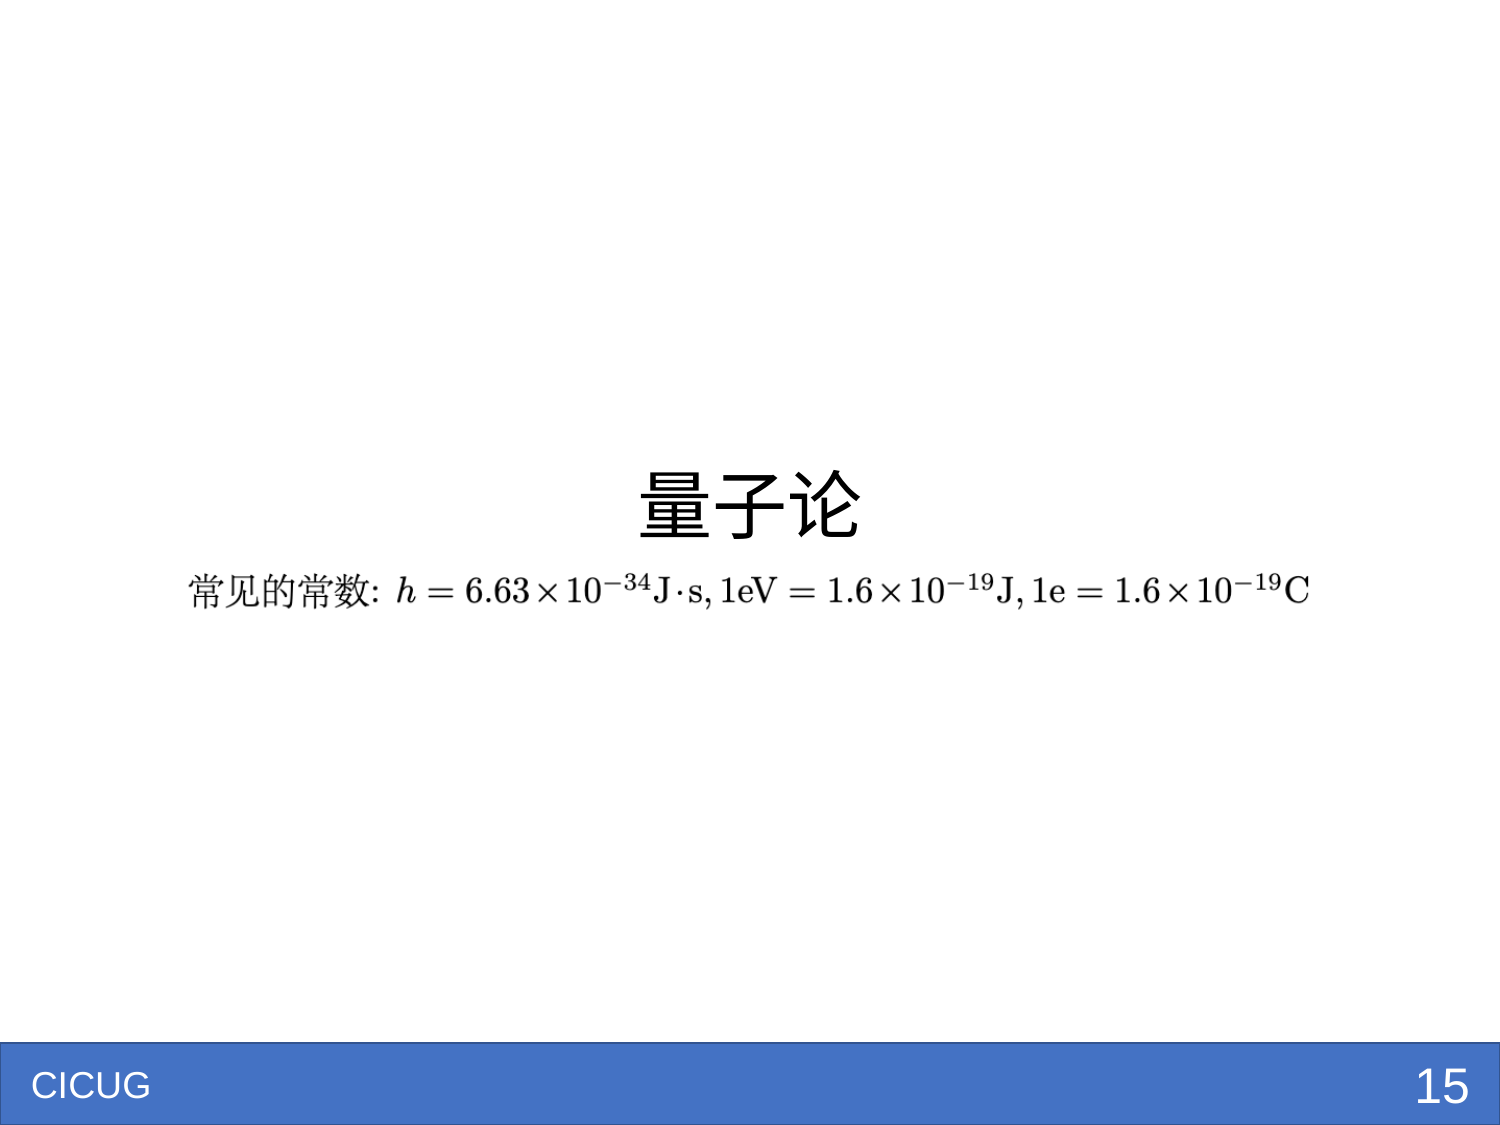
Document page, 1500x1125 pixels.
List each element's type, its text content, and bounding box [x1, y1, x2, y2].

title 量子论 [103, 453, 1397, 565]
picture [172, 551, 1328, 641]
slide_number 15 [1147, 1054, 1485, 1114]
